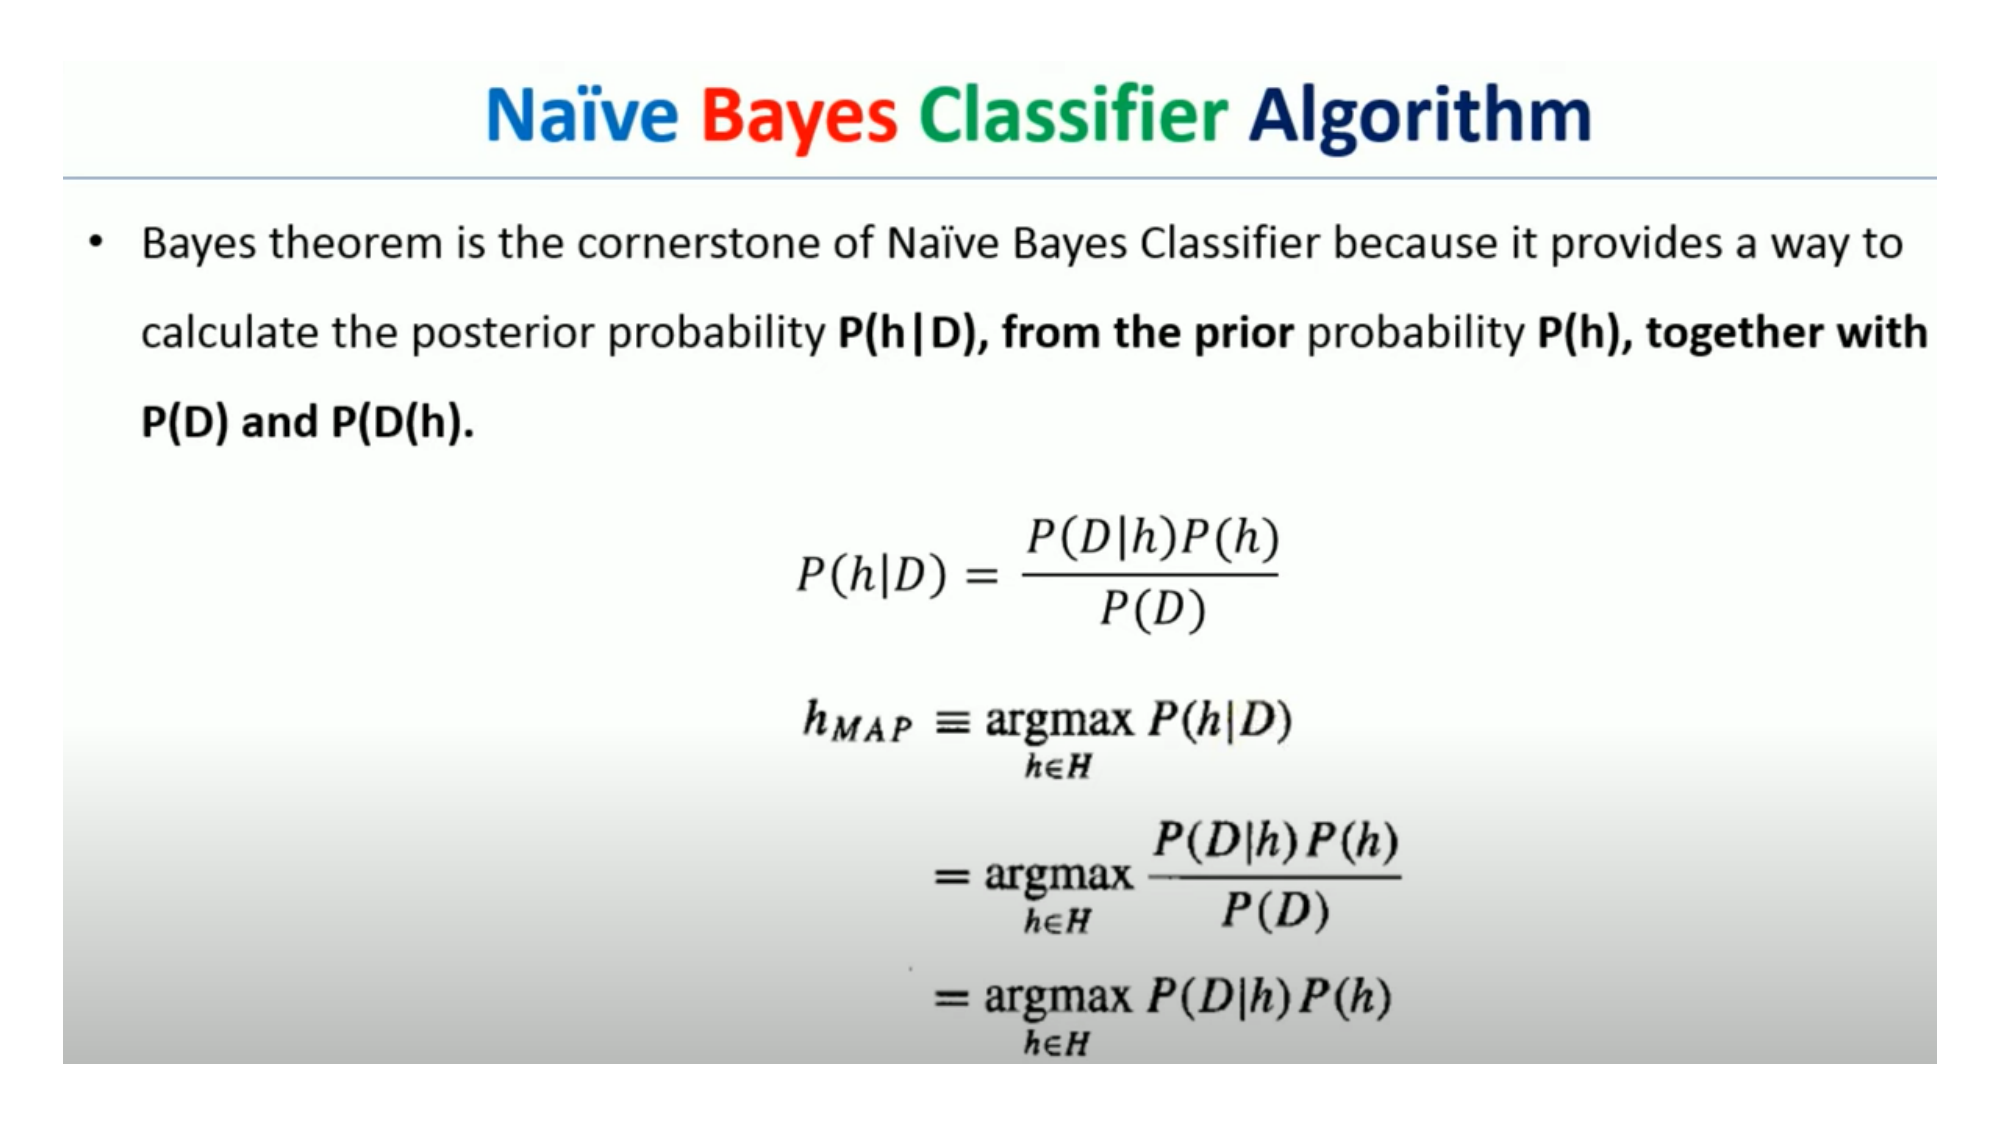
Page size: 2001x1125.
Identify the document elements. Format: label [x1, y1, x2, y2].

picture [63, 61, 1937, 1064]
